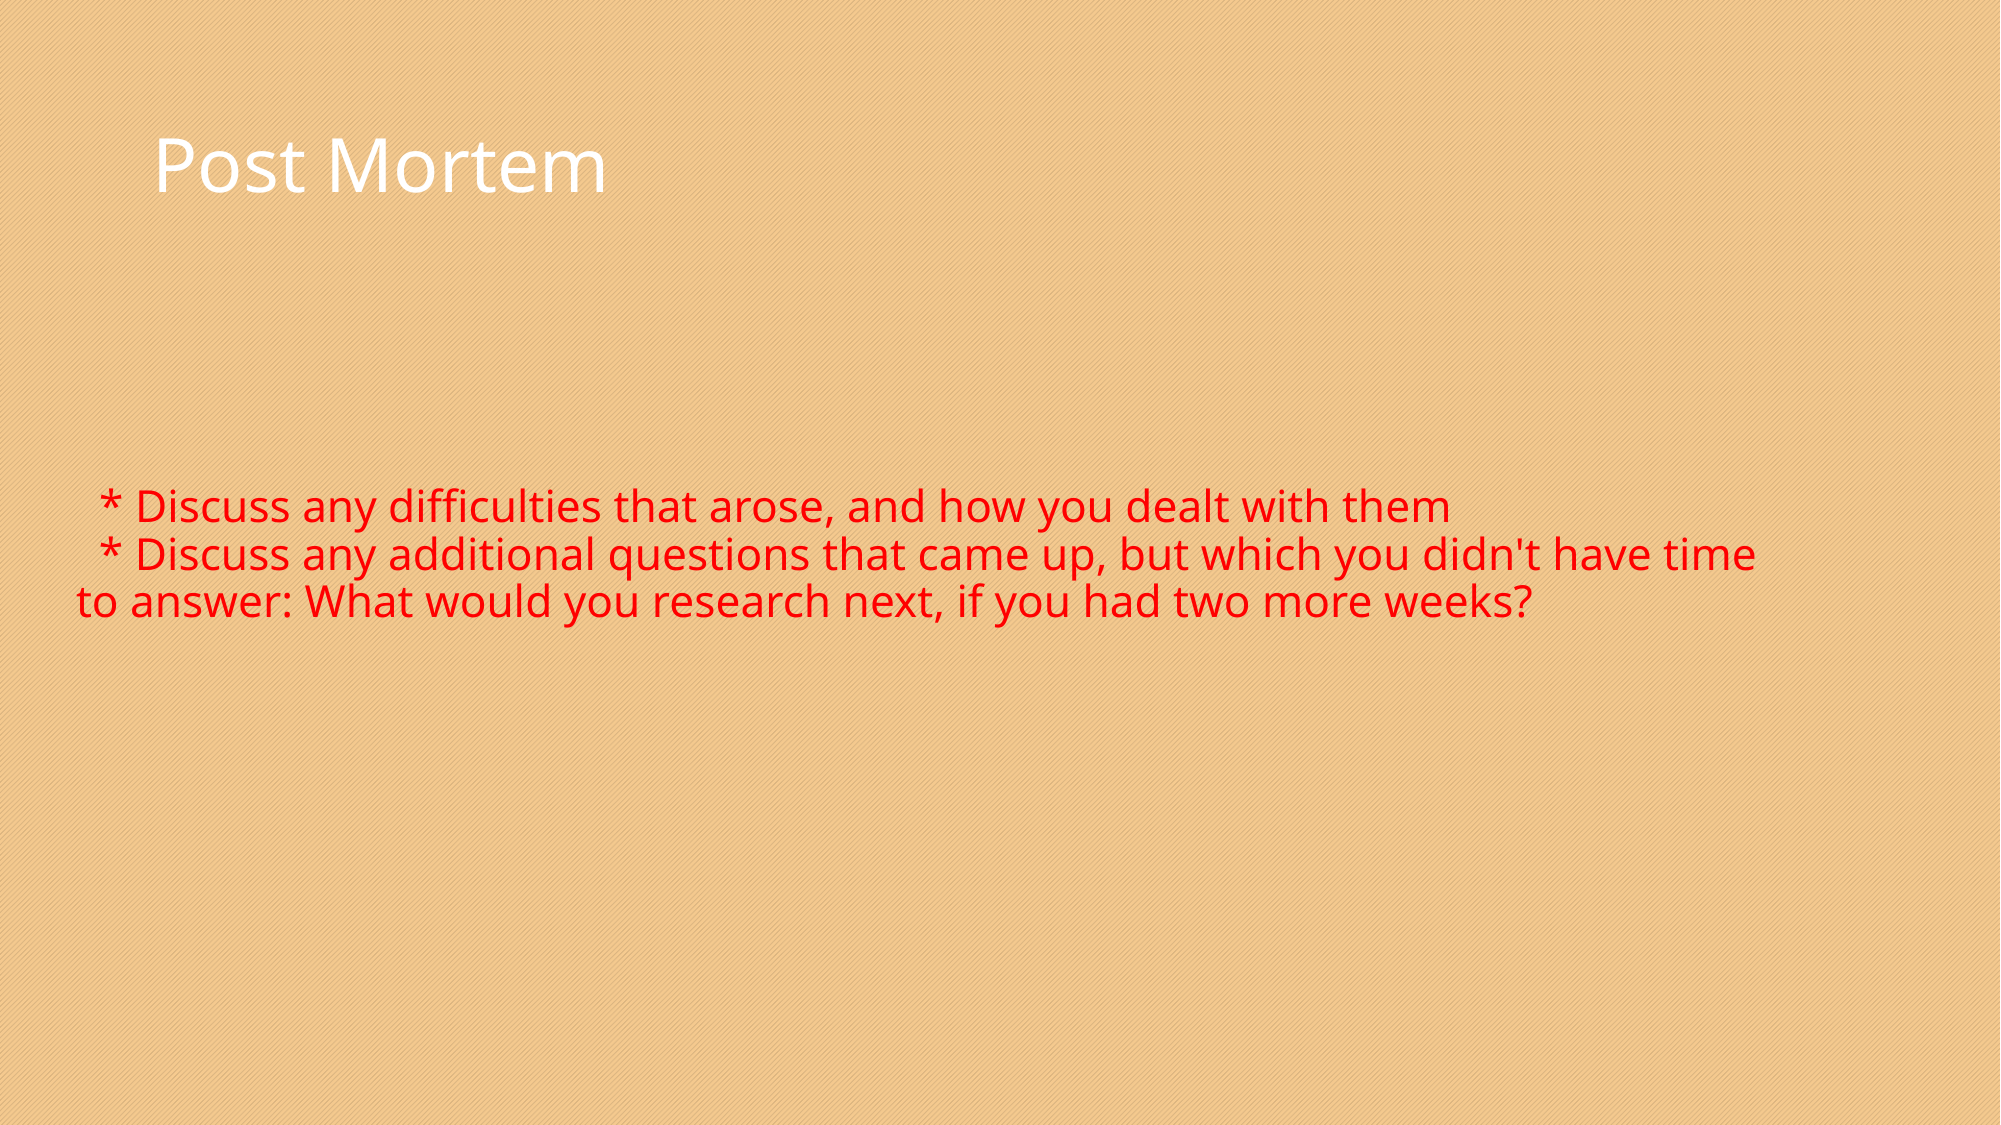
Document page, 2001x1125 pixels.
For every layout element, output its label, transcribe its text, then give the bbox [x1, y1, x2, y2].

text_box Post Mortem [137, 59, 1863, 278]
title * Discuss any difficulties that arose, and how you dealt with them * Discuss any additional questions that came up, but which you didn't have time to answer: What would you research next, if you had two more weeks? [61, 473, 1787, 691]
